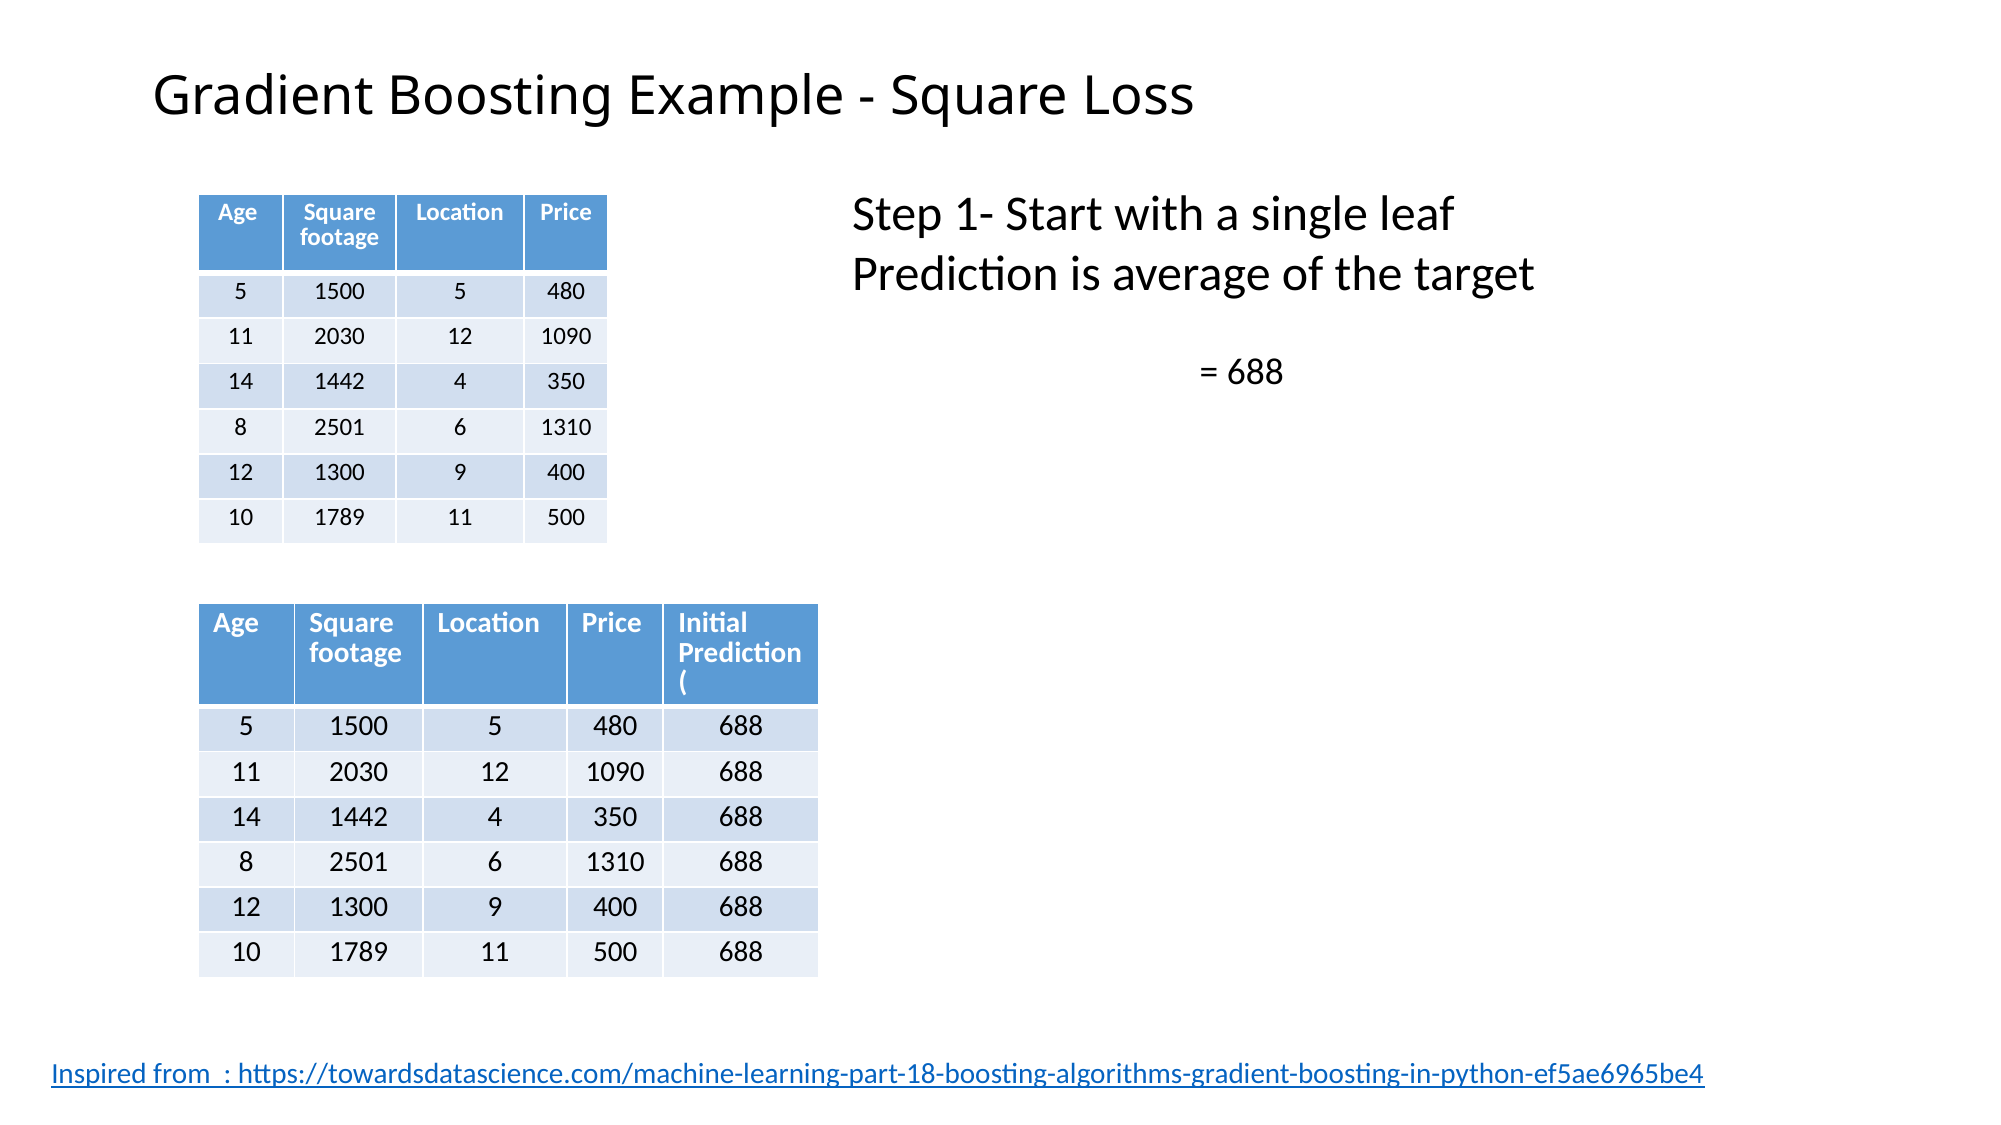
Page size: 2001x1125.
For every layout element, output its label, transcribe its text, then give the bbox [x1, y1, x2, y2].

title Gradient Boosting Example - Square Loss [137, 59, 1863, 136]
table_header Square footage [284, 195, 395, 270]
text_box Step 1- Start with a single leaf Prediction is average of the target [837, 173, 1894, 308]
table_cell 500 [525, 500, 607, 543]
table_cell 1090 [525, 319, 607, 363]
table_cell 14 [199, 364, 282, 408]
table_cell 8 [199, 410, 282, 453]
table_cell 5 [397, 276, 523, 317]
table_cell 5 [199, 276, 282, 317]
table_cell 1500 [284, 276, 395, 317]
table_cell 11 [397, 500, 523, 543]
table_cell 1442 [284, 364, 395, 408]
table_cell 1789 [284, 500, 395, 543]
table_cell 6 [397, 410, 523, 453]
table_cell 350 [525, 364, 607, 408]
table_cell 12 [397, 319, 523, 363]
table_cell 1300 [284, 455, 395, 498]
table_cell 11 [199, 319, 282, 363]
table_header Age [199, 195, 282, 270]
table_cell 4 [397, 364, 523, 408]
table_header Price [525, 195, 607, 270]
table_cell 400 [525, 455, 607, 498]
table_header Location [397, 195, 523, 270]
table_cell 2030 [284, 319, 395, 363]
table_cell 1310 [525, 410, 607, 453]
table_cell 12 [199, 455, 282, 498]
table_cell 2501 [284, 410, 395, 453]
text_box Inspired from : https://towardsdatascience.com/machine-learning-part-18-boosting-algorithms-gradient-boosting-in-python-ef5ae6965be4 [36, 1047, 1964, 1125]
table_cell 9 [397, 455, 523, 498]
table_cell 10 [199, 500, 282, 543]
table_cell 480 [525, 276, 607, 317]
